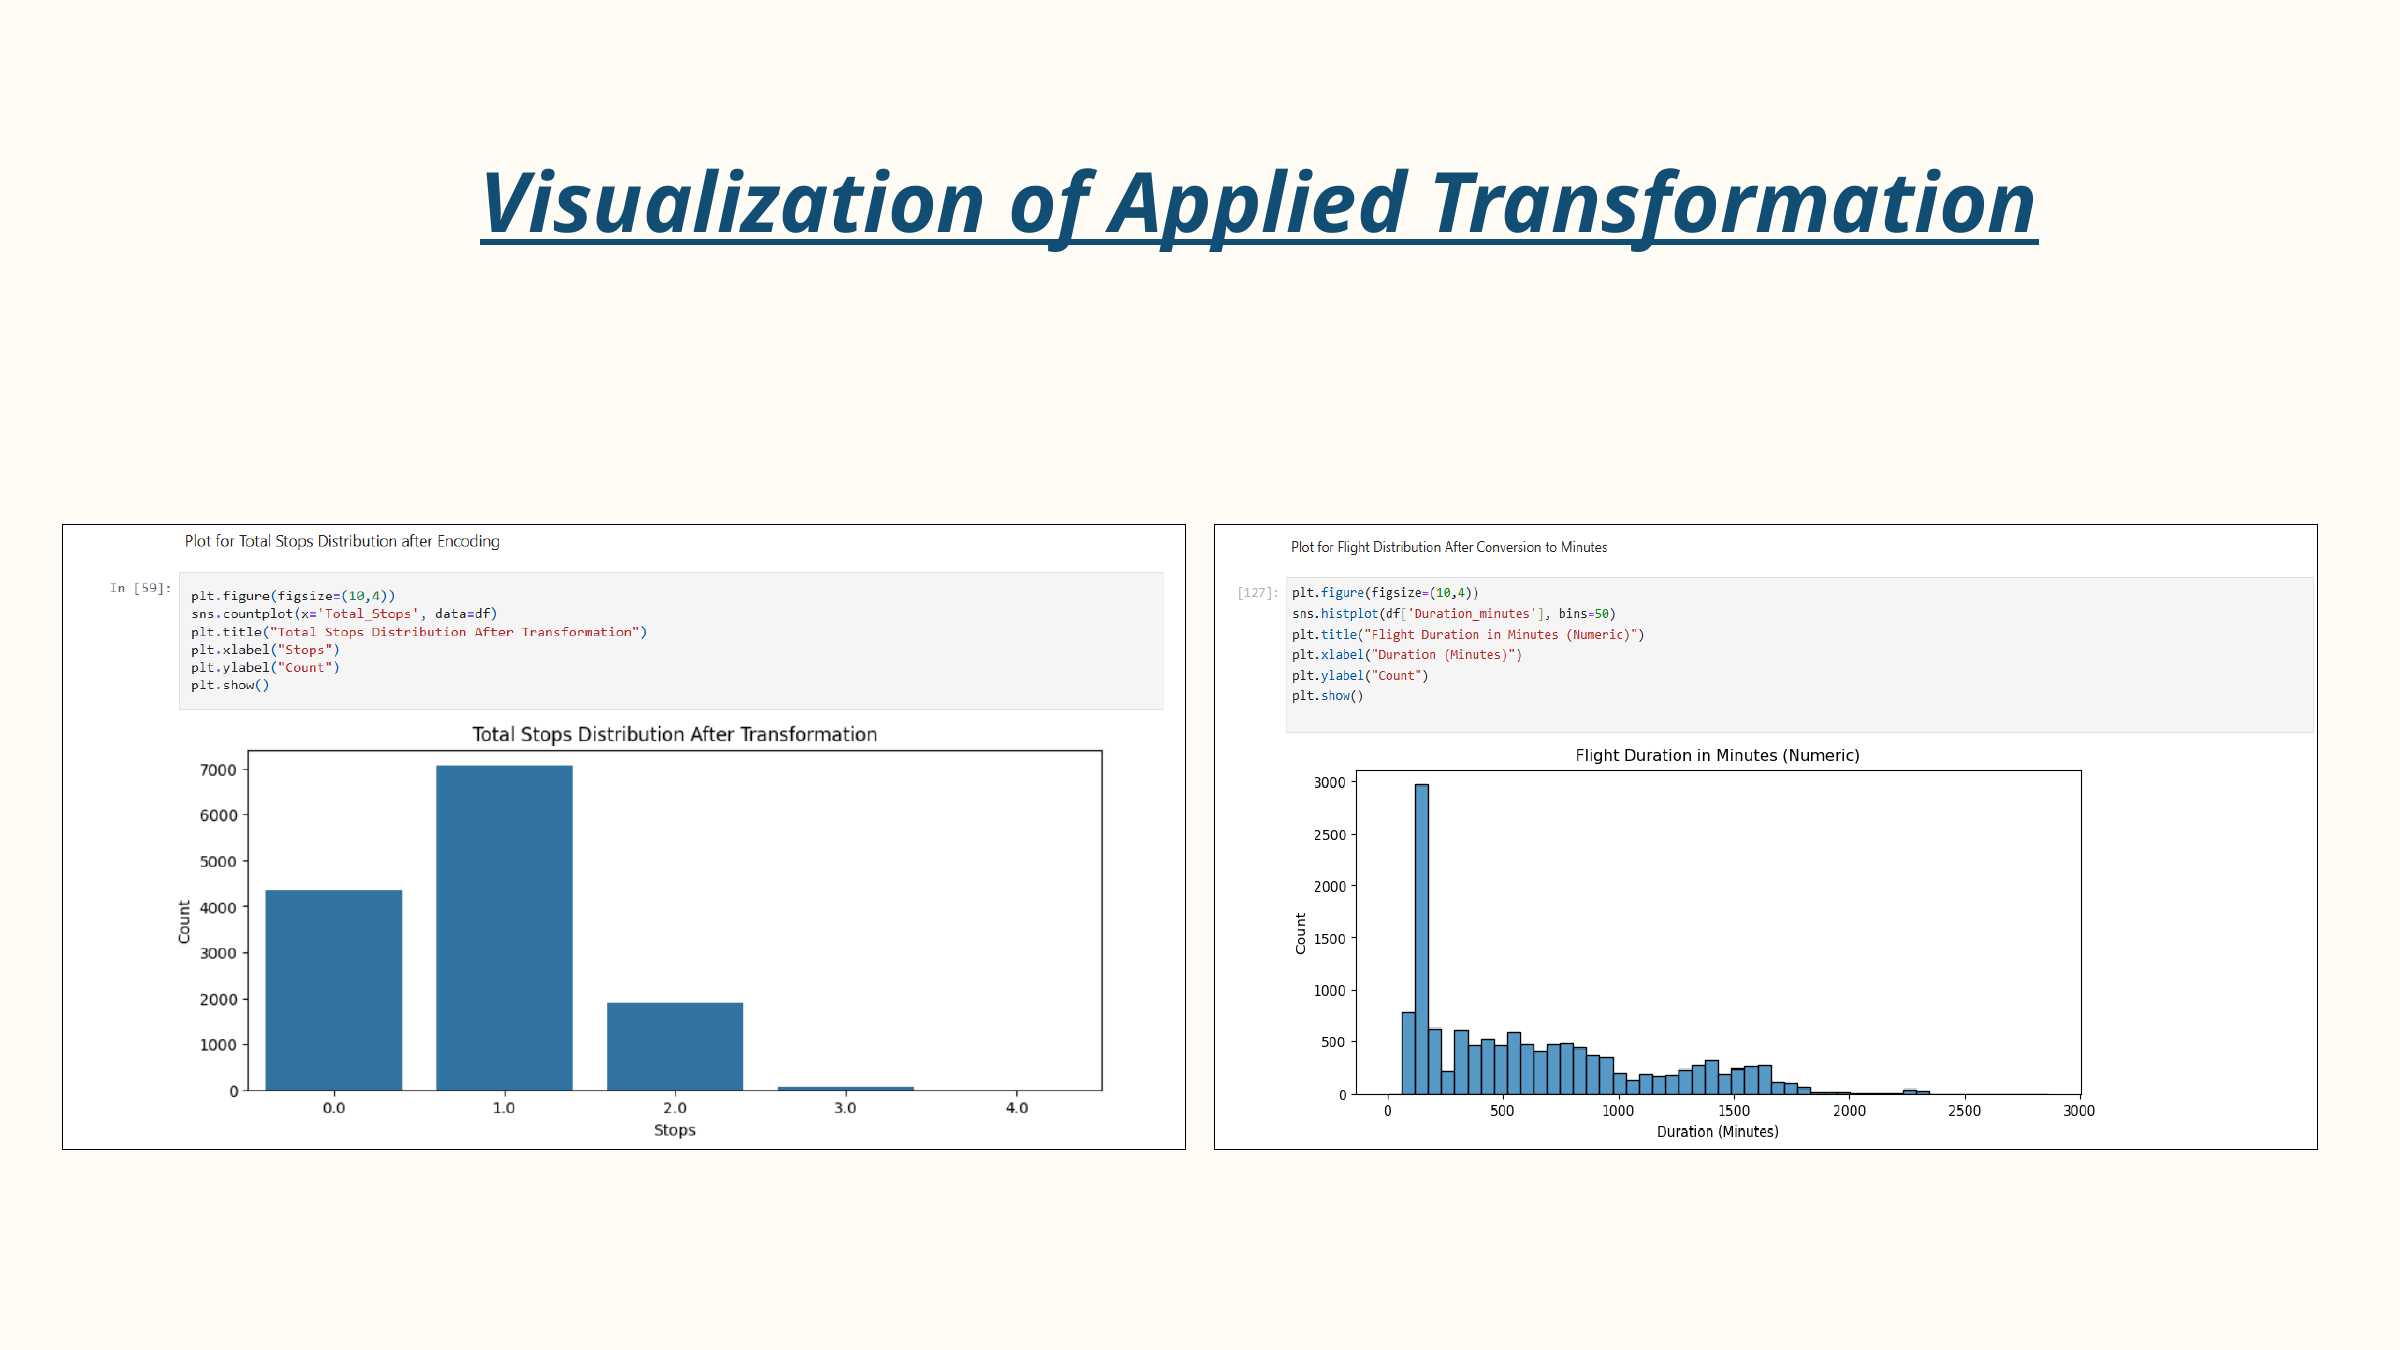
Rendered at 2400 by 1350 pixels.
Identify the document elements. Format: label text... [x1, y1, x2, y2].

text_box Visualization of Applied Transformation [415, 141, 2104, 257]
picture [62, 524, 1186, 1151]
picture [1214, 524, 2318, 1151]
